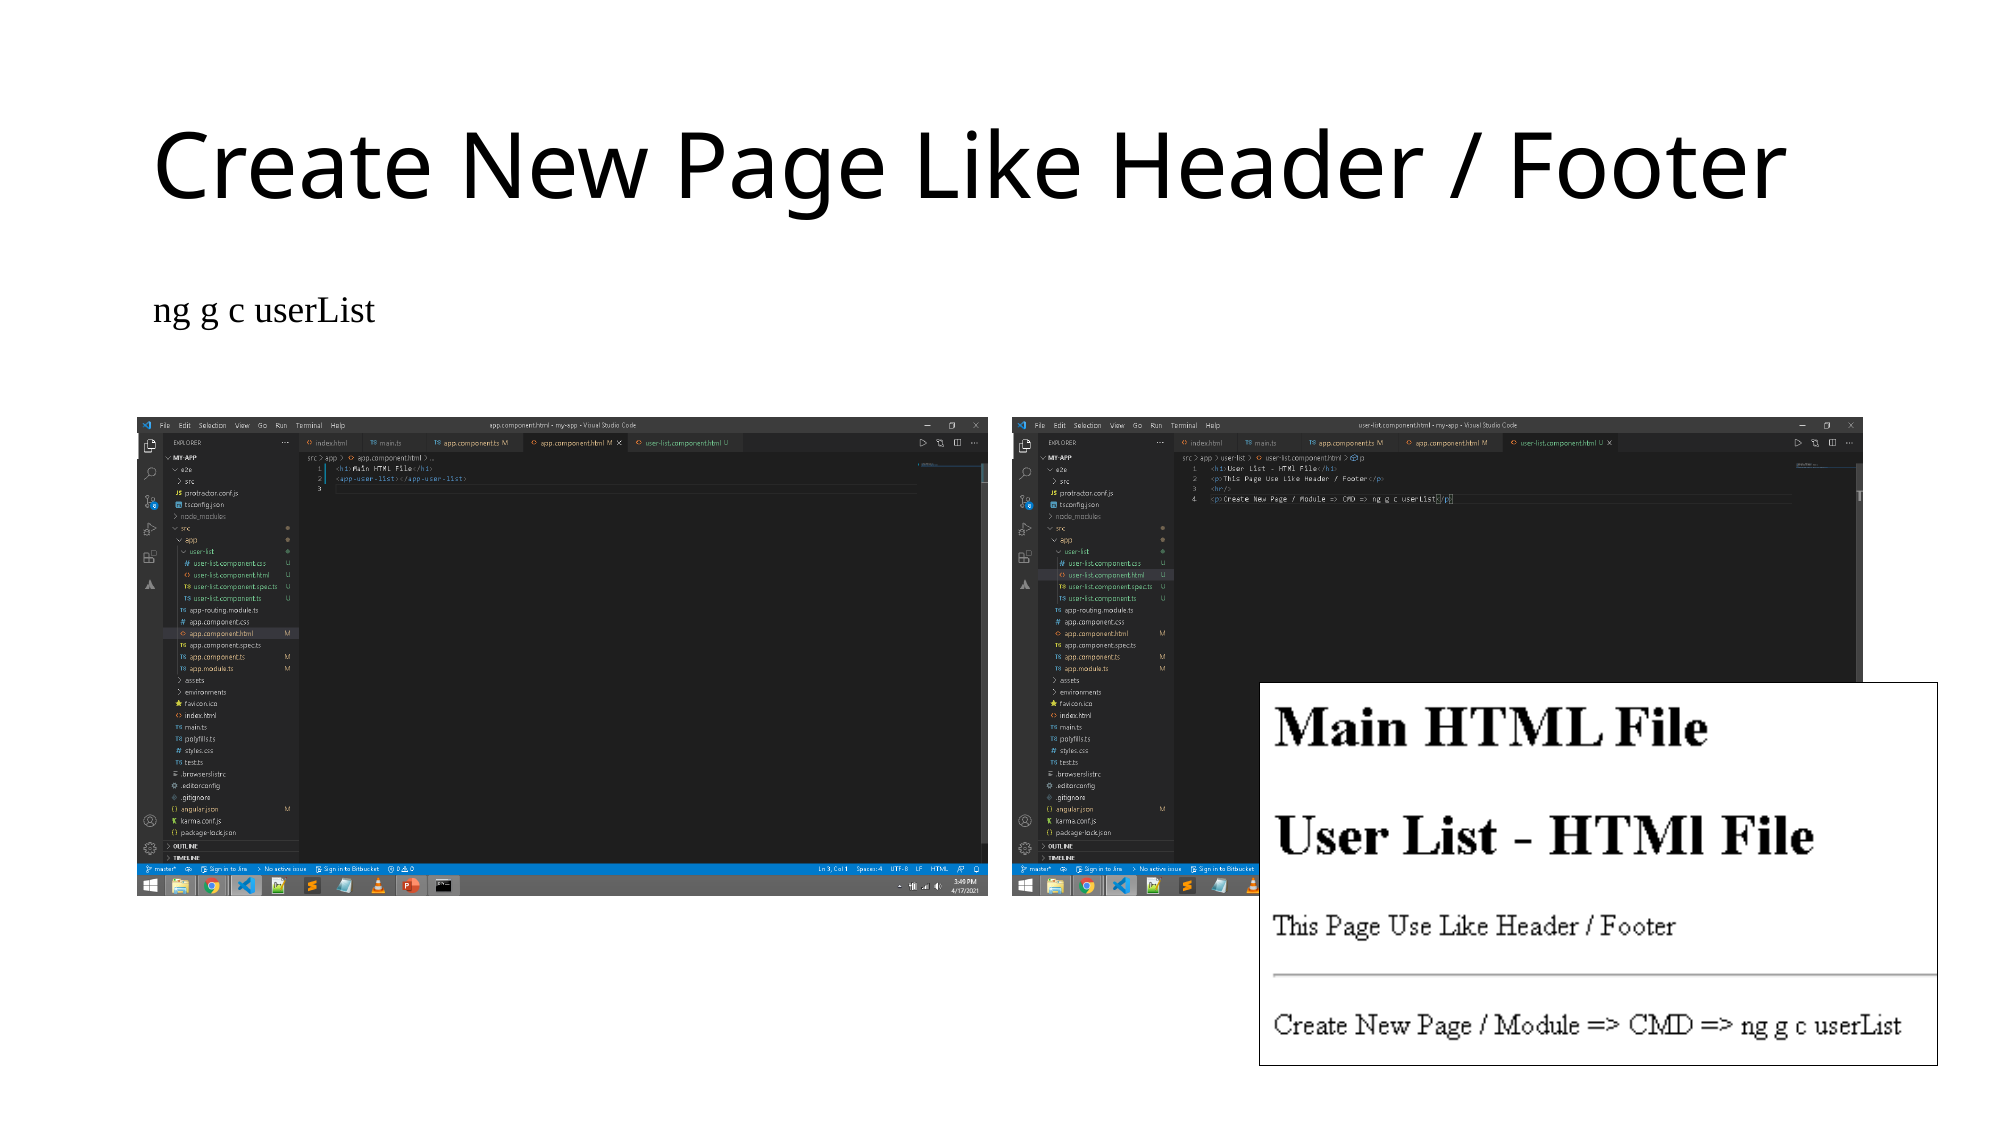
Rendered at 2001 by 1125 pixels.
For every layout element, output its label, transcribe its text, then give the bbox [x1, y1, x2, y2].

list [137, 417, 988, 896]
title Create New Page Like Header / Footer [137, 59, 1863, 278]
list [1012, 417, 1863, 896]
text_box ng g c userList [138, 277, 391, 337]
picture [1259, 682, 1938, 1066]
